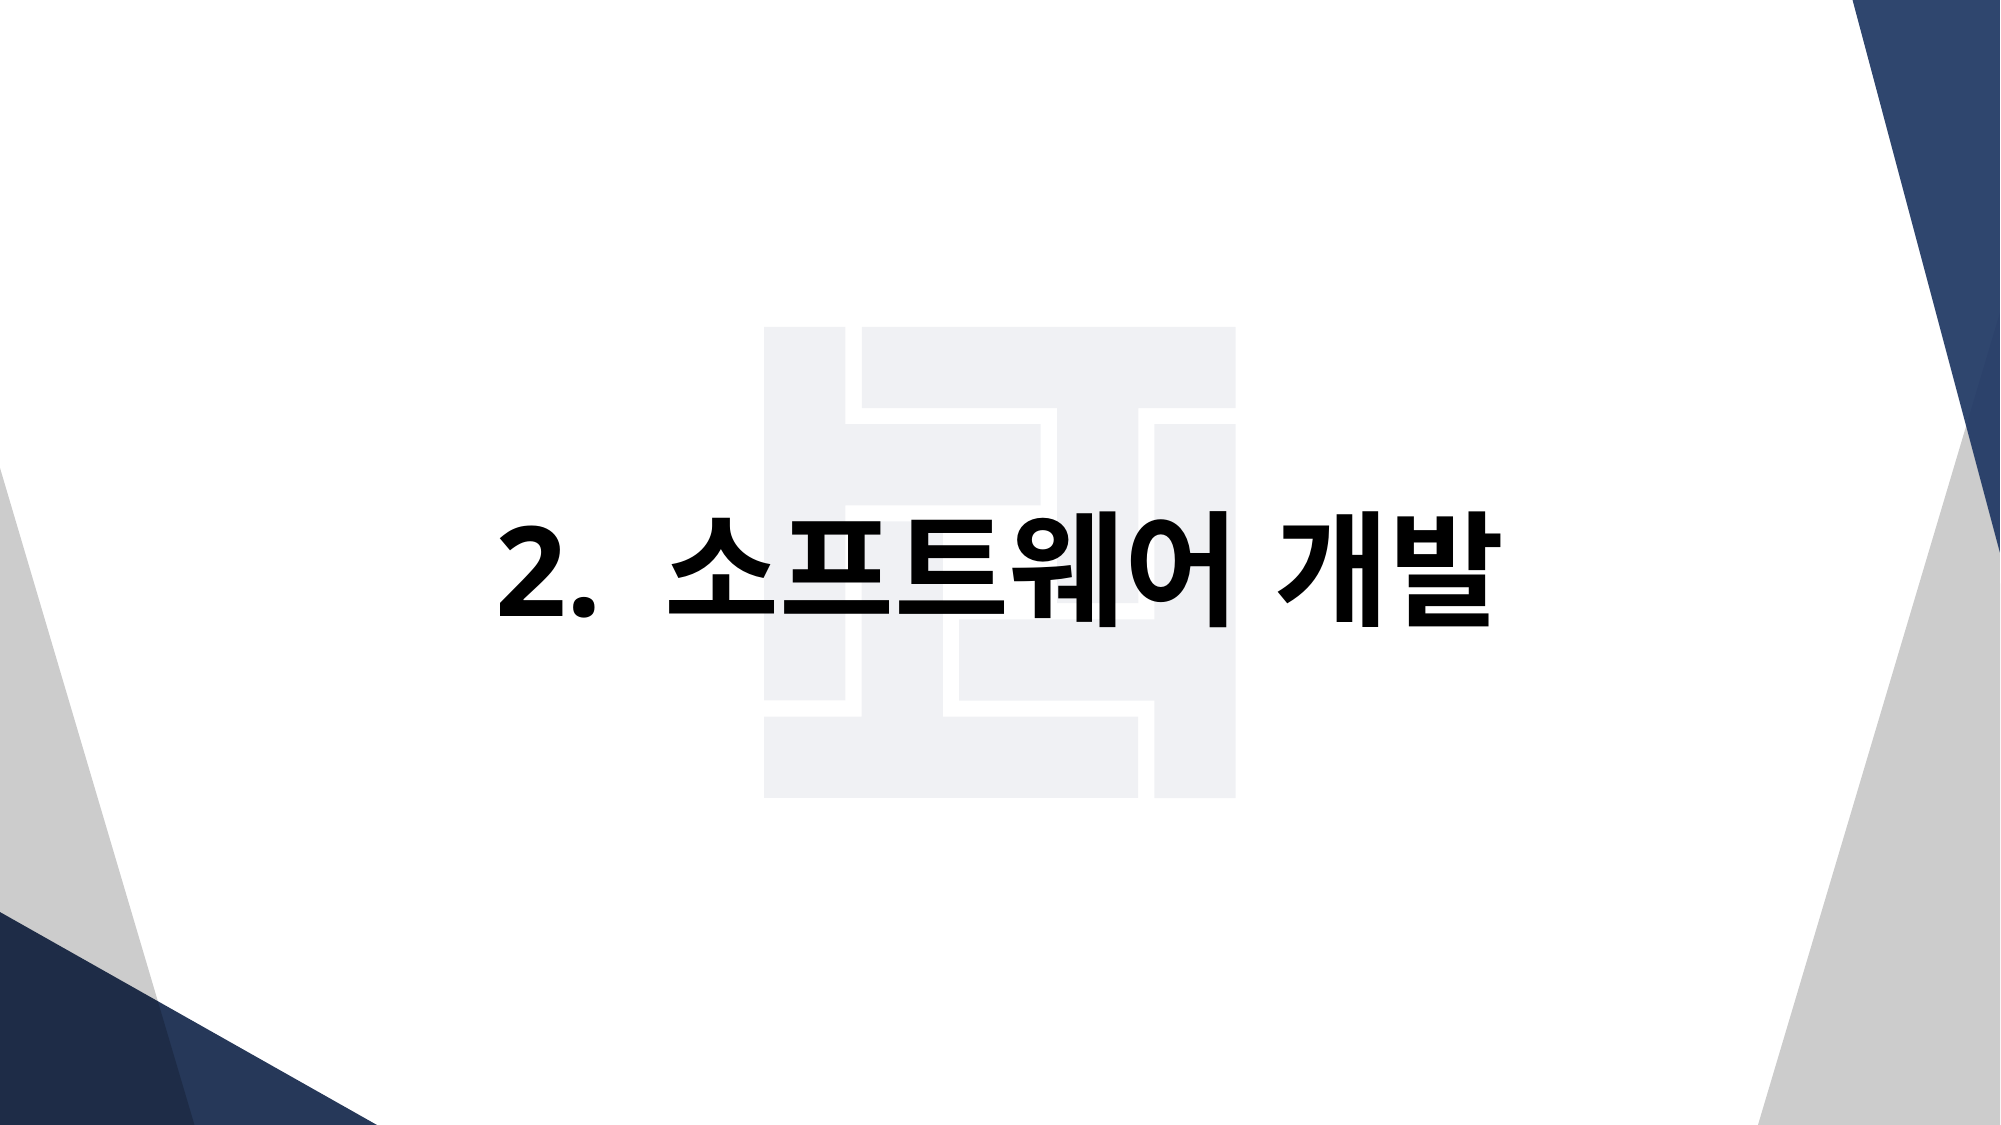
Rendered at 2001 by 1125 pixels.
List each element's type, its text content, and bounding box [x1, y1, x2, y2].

title 2. 소프트웨어 개발 [249, 473, 1750, 652]
